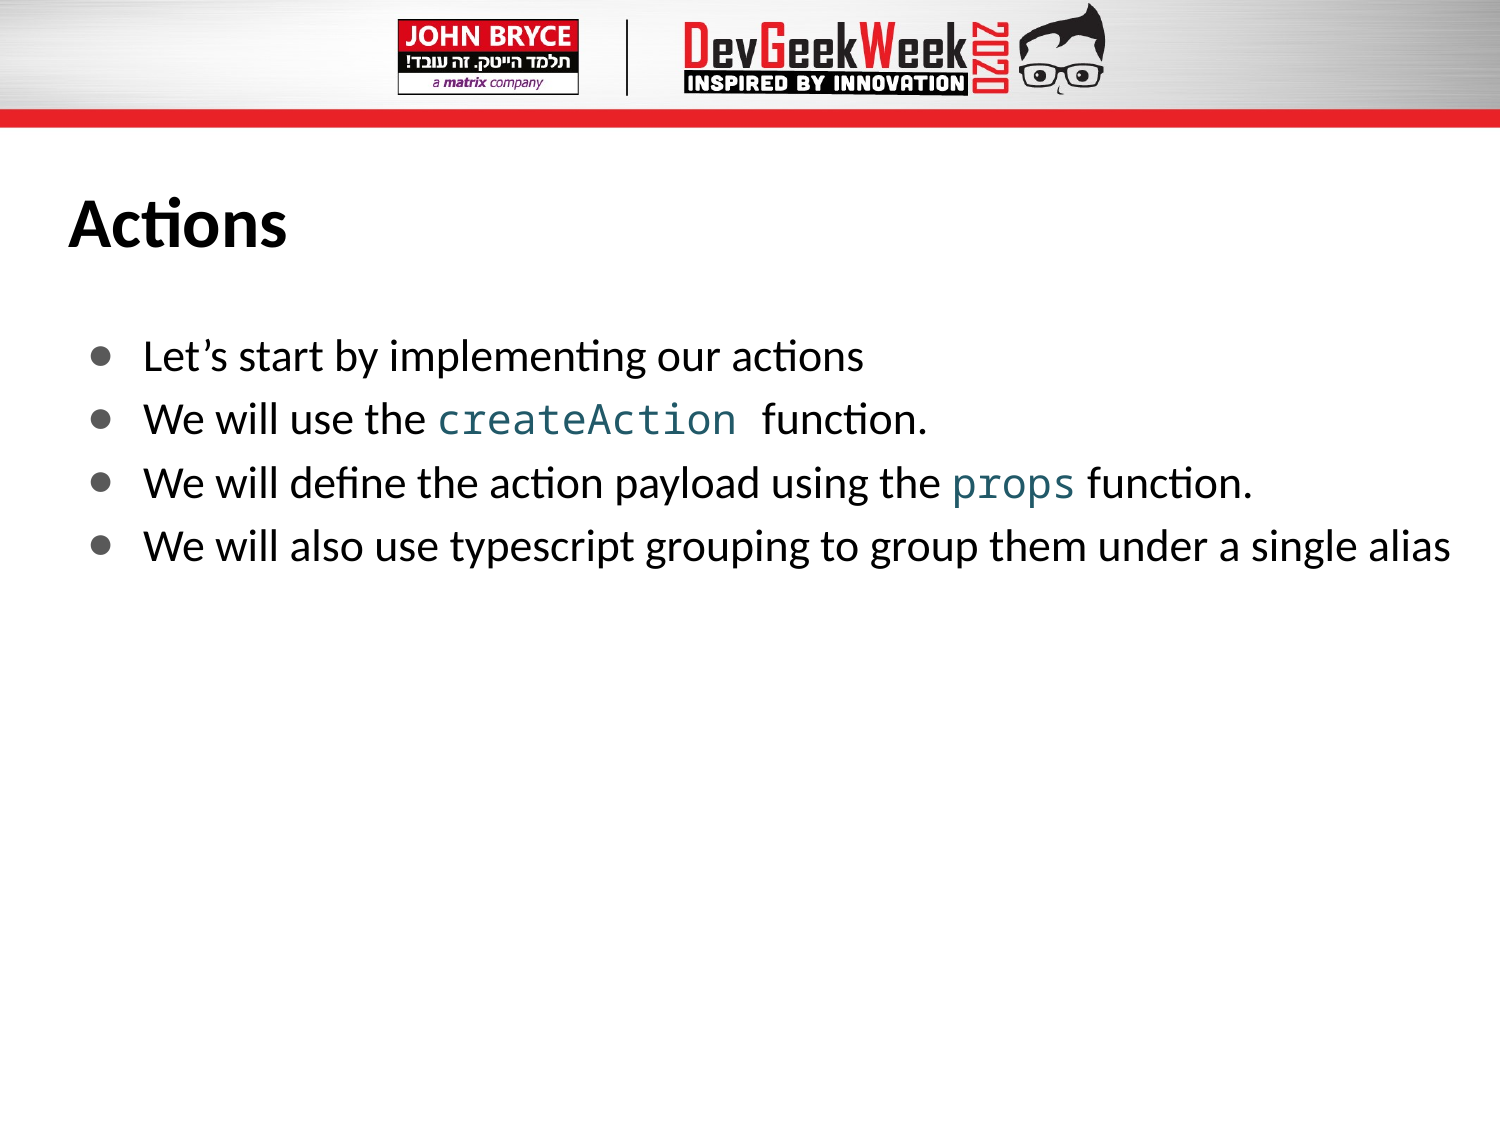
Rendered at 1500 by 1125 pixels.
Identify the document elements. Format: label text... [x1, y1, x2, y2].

list Let’s start by implementing our actions We will use the createAction function. We will define the action payload using the props function. We will also use typescript grouping to group them under a single alias [53, 302, 1471, 1083]
title Actions [53, 160, 1471, 278]
picture [0, 0, 1500, 1125]
